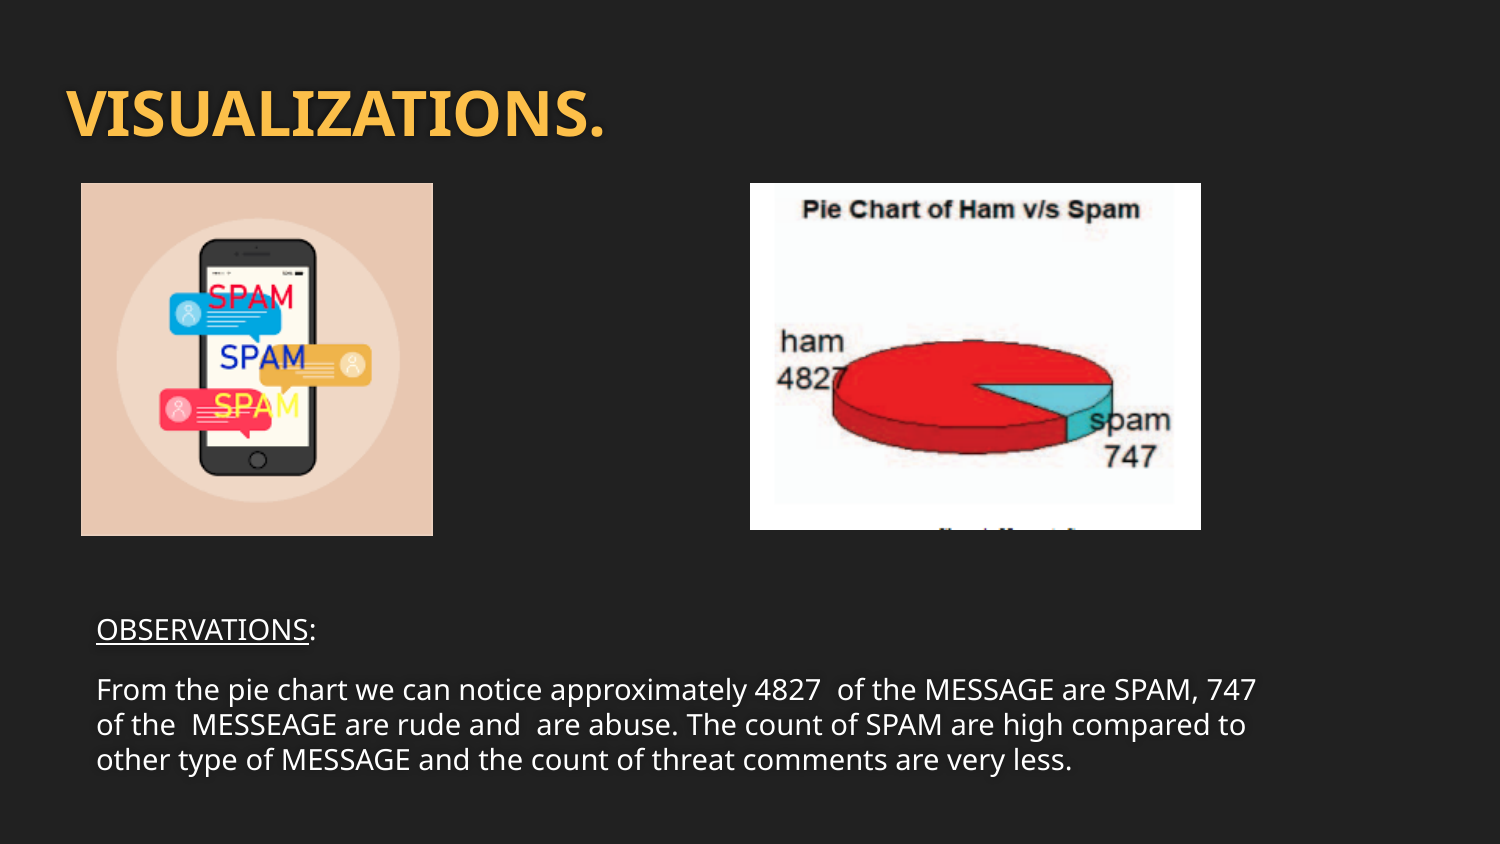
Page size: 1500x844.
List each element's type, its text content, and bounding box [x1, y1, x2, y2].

picture [80, 183, 433, 536]
title VISUALIZATIONS. [51, 58, 1449, 230]
list OBSERVATIONS: From the pie chart we can notice approximately 4827 of the MESSAGE are SPAM, 747 of the MESSEAGE are rude and are abuse. The count of SPAM are high compared to other type of MESSAGE and the count of threat comments are very less. [81, 596, 1284, 844]
picture [749, 183, 1201, 530]
